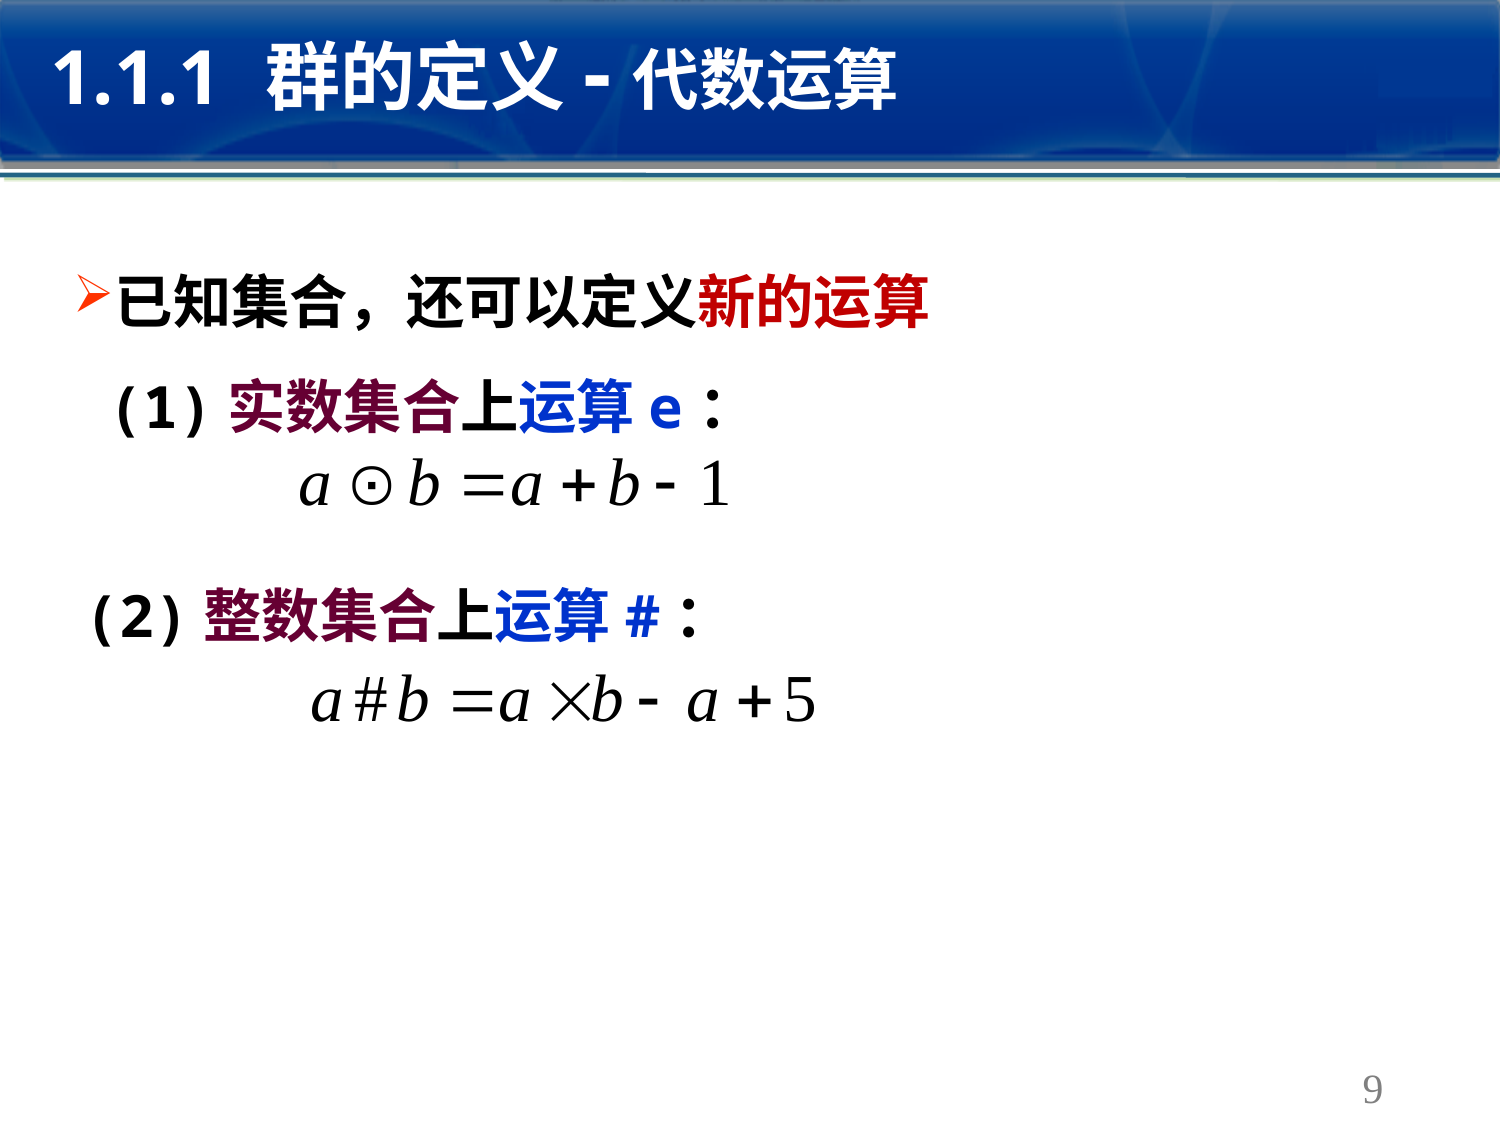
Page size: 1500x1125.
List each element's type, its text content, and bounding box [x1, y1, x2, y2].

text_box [100, 536, 829, 739]
slide_number 9 [1347, 1054, 1500, 1125]
text_box 1.1.1 群的定义-代数运算 [35, 0, 1264, 140]
text_box 已知集合，还可以定义新的运算 (1)实数集合上运算e： [58, 222, 1336, 448]
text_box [289, 443, 739, 529]
